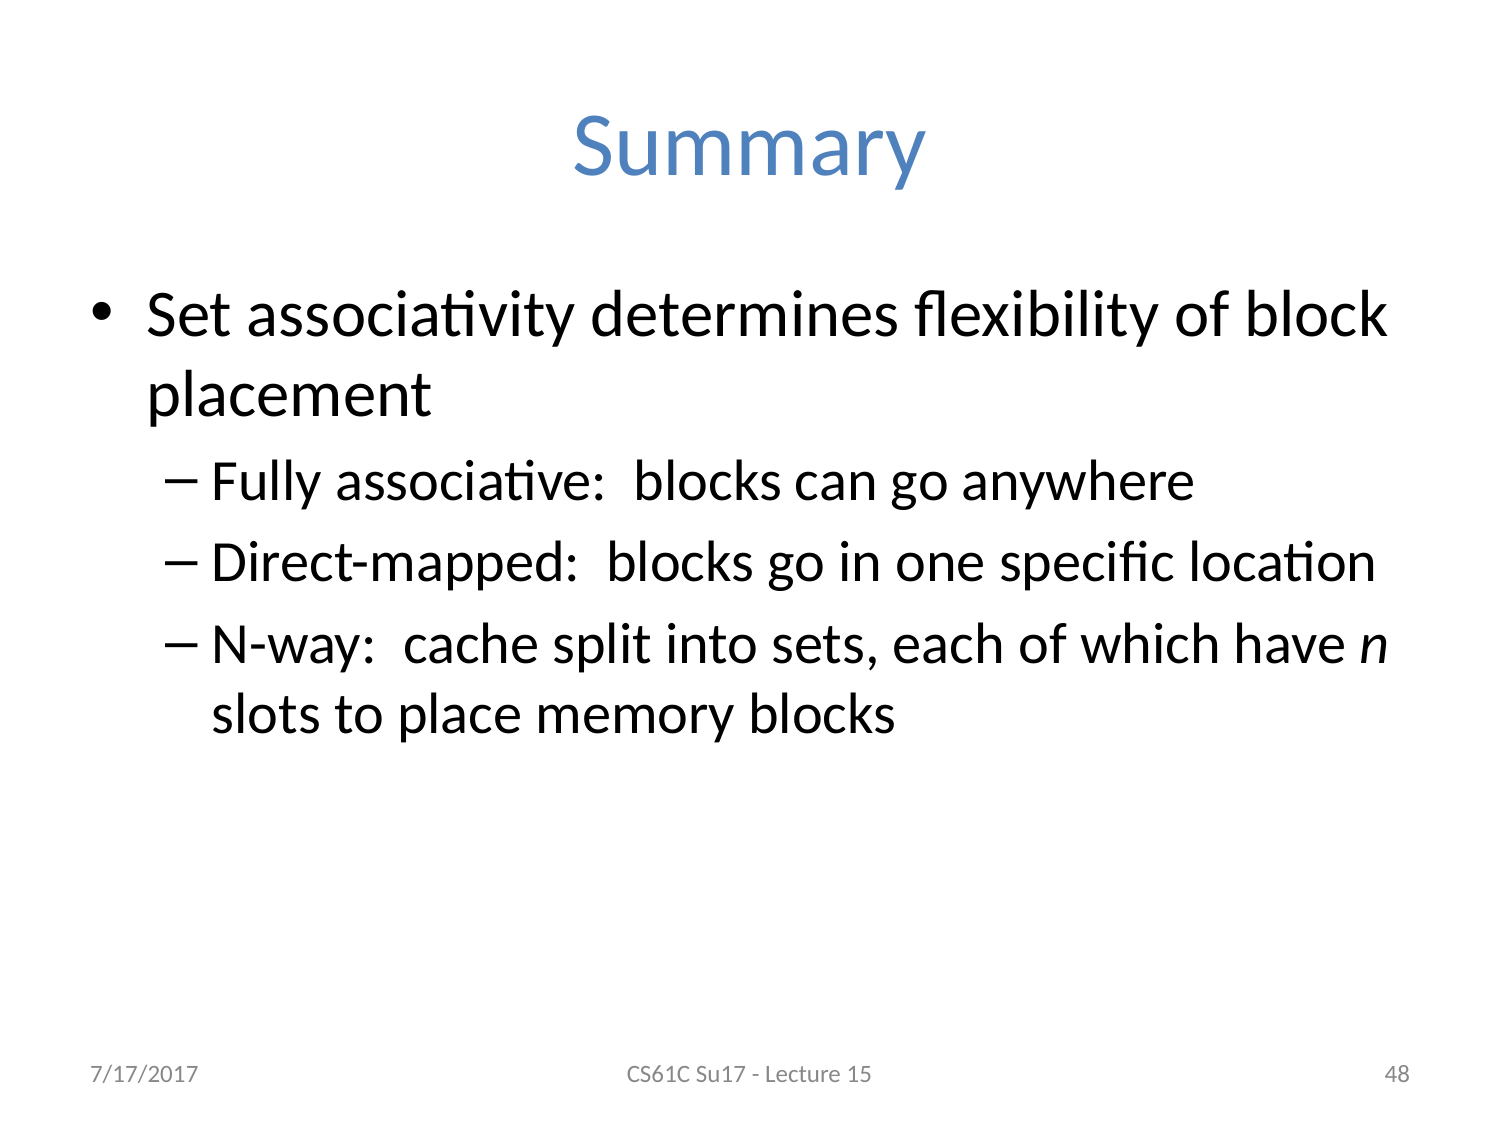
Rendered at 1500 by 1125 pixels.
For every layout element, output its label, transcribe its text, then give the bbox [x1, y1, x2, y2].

footer CS61C Su17 - Lecture 15 [512, 1042, 988, 1103]
title Summary [75, 45, 1425, 233]
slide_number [75, 1042, 425, 1103]
slide_number 48 [1074, 1042, 1425, 1103]
list Set associativity determines flexibility of block placement Fully associative: blocks can go anywhere Direct-mapped: blocks go in one specific location N-way: cache split into sets, each of which have n slots to place memory blocks [75, 262, 1425, 1073]
